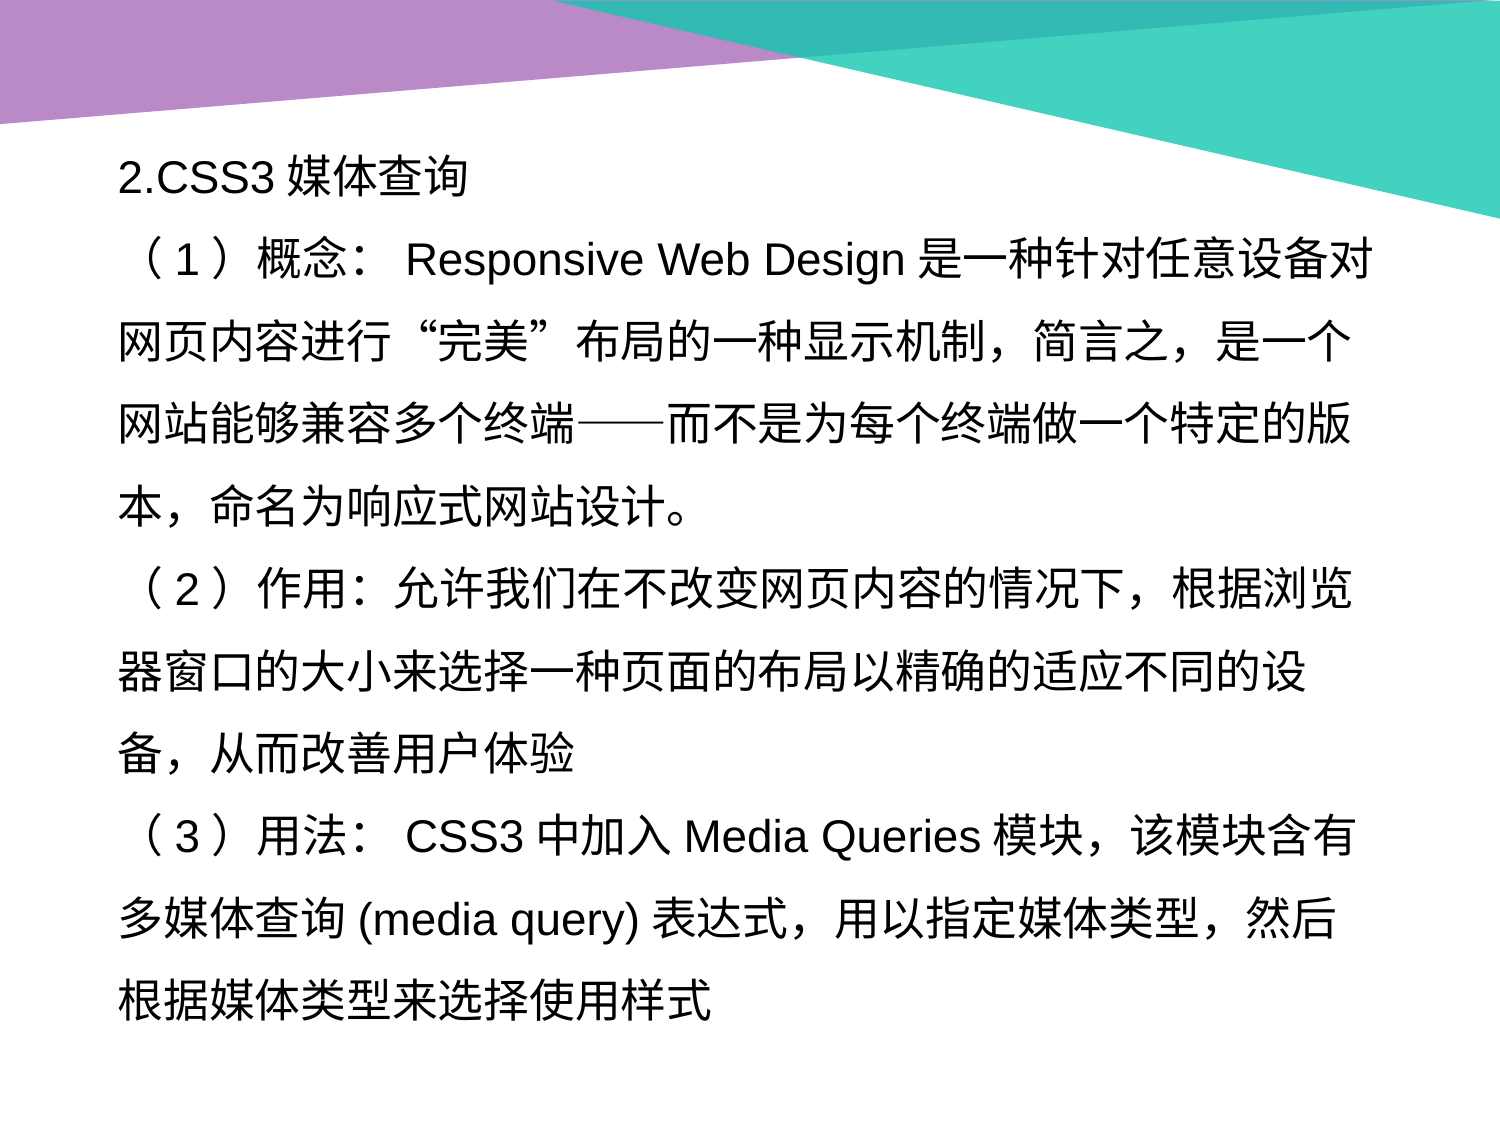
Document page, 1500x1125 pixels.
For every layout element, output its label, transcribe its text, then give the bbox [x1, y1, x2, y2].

text_box 2.CSS3媒体查询 （1）概念：Responsive Web Design是一种针对任意设备对网页内容进行“完美”布局的一种显示机制，简言之，是一个网站能够兼容多个终端——而不是为每个终端做一个特定的版本，命名为响应式网站设计。 （2）作用：允许我们在不改变网页内容的情况下，根据浏览器窗口的大小来选择一种页面的布局以精确的适应不同的设备，从而改善用户体验 （3）用法：CSS3中加入Media Queries模块，该模块含有多媒体查询(media query)表达式，用以指定媒体类型，然后根据媒体类型来选择使用样式 [102, 112, 1397, 1013]
